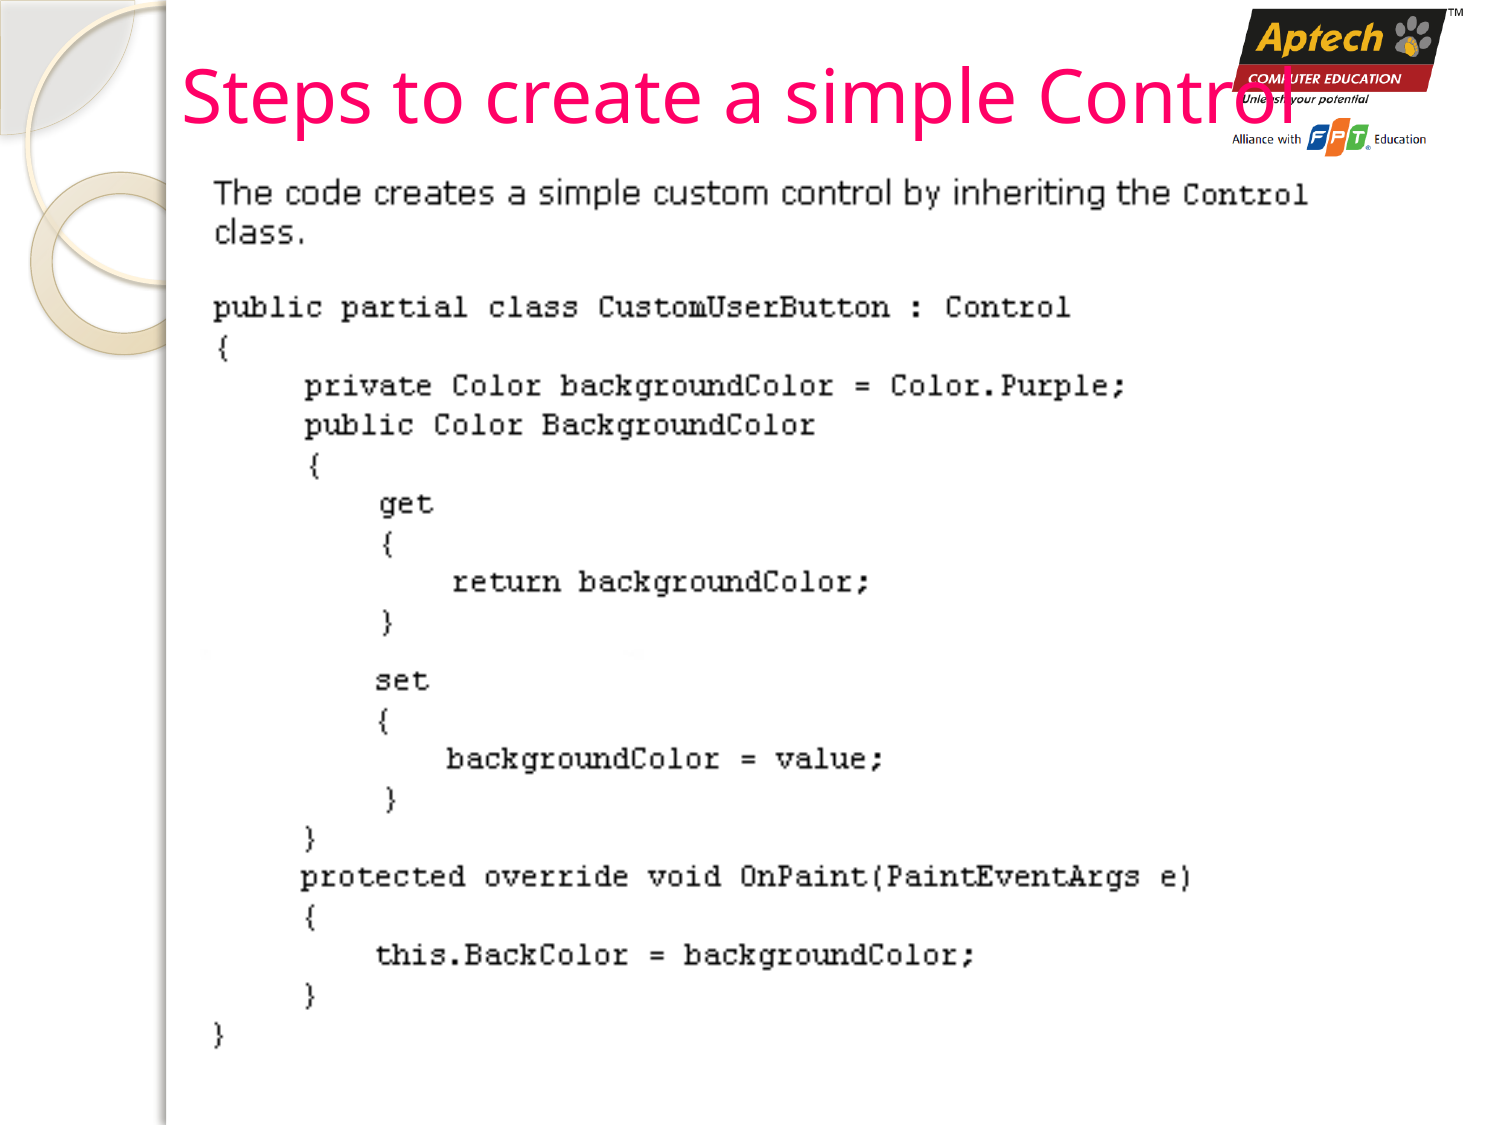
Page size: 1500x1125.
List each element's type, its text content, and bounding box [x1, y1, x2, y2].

picture [199, 649, 1288, 1078]
picture [1397, 2, 1466, 161]
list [212, 174, 1351, 643]
title Steps to create a simple Control [166, 0, 1397, 188]
